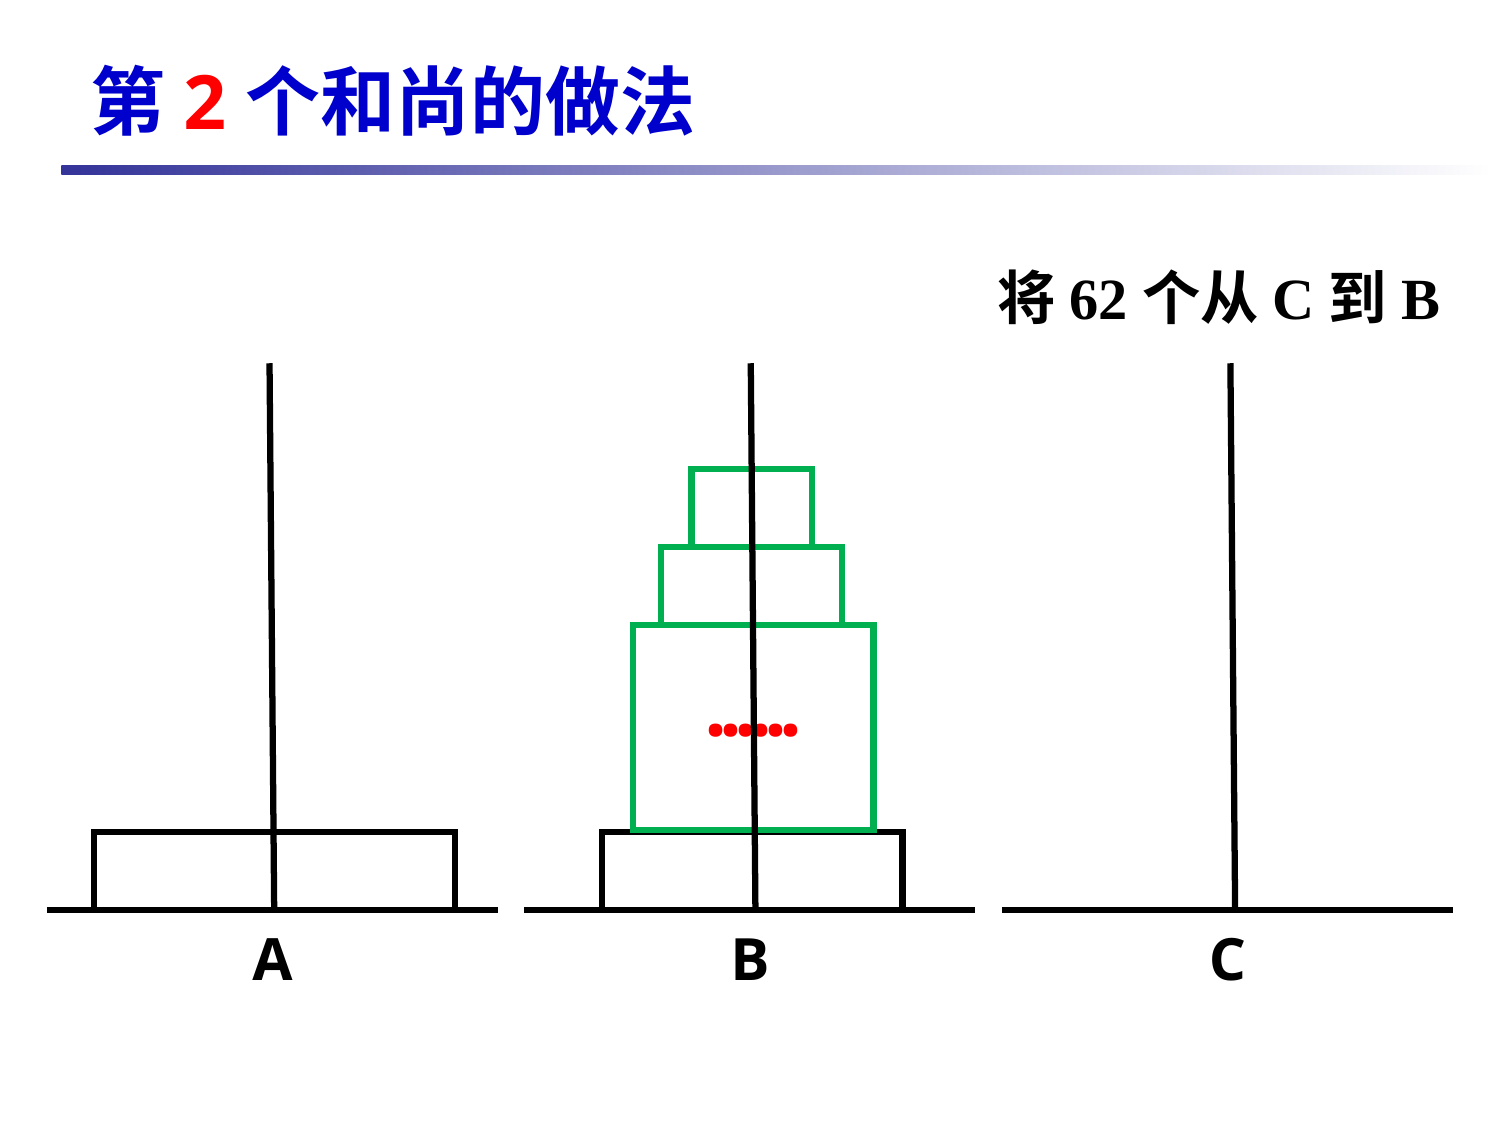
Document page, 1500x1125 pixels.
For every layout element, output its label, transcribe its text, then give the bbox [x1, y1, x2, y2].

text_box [1027, 634, 1500, 640]
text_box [632, 468, 874, 632]
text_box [632, 648, 874, 831]
text_box [93, 832, 271, 909]
text_box C [1169, 934, 1286, 1008]
text_box [601, 832, 752, 909]
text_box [0, 634, 477, 640]
text_box [277, 832, 455, 909]
text_box B [692, 934, 808, 1008]
text_box A [214, 934, 331, 1008]
title 第2个和尚的做法 [75, 50, 1475, 150]
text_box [479, 634, 1027, 640]
text_box [758, 832, 903, 909]
text_box 将62个从C到B [972, 246, 1465, 352]
